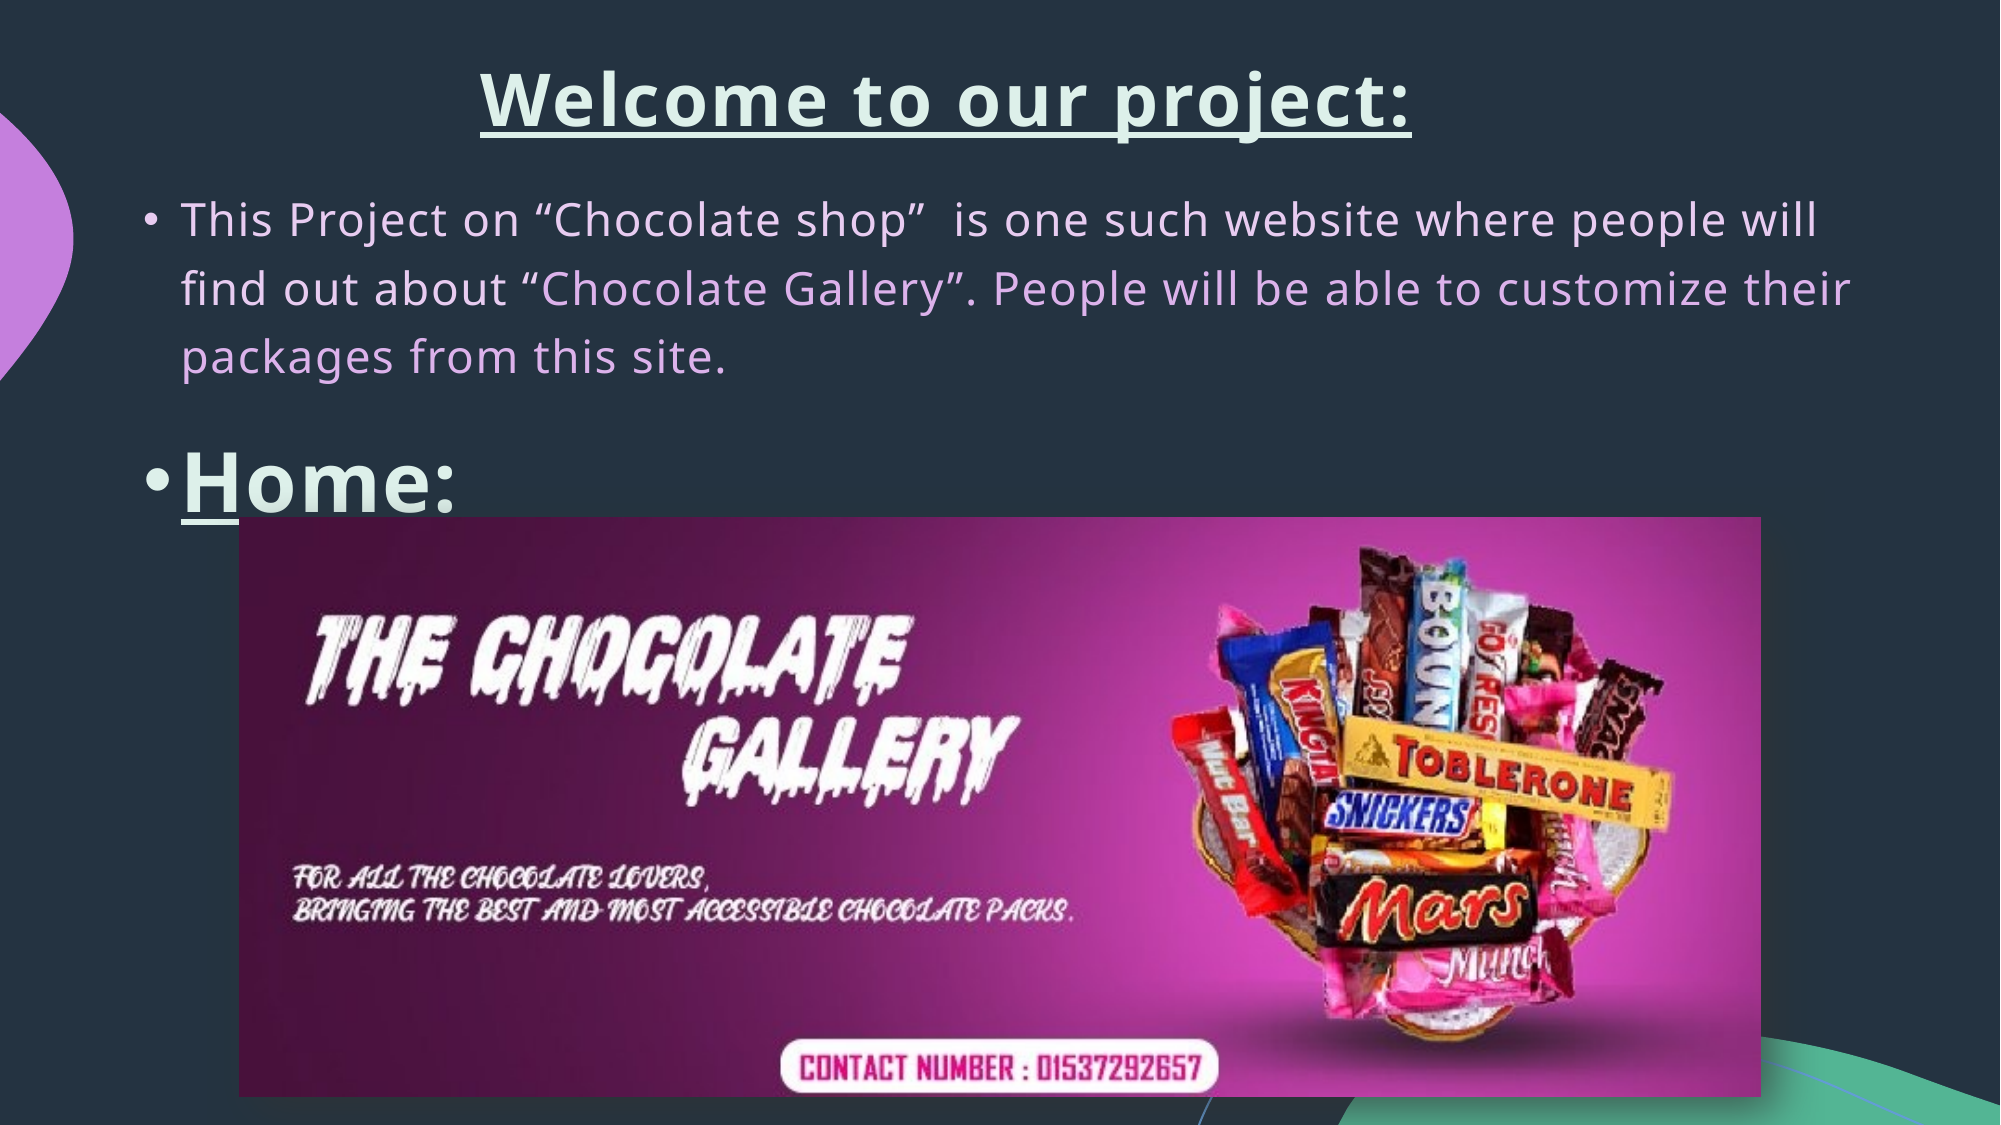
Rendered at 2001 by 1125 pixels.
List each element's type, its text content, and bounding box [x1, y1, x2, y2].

list This Project on “Chocolate shop” is one such website where people will find out about “Chocolate Gallery”. People will be able to customize their packages from this site. Home: [125, 159, 1875, 506]
title Welcome to our project: [462, 17, 1436, 159]
picture [239, 517, 1761, 1097]
